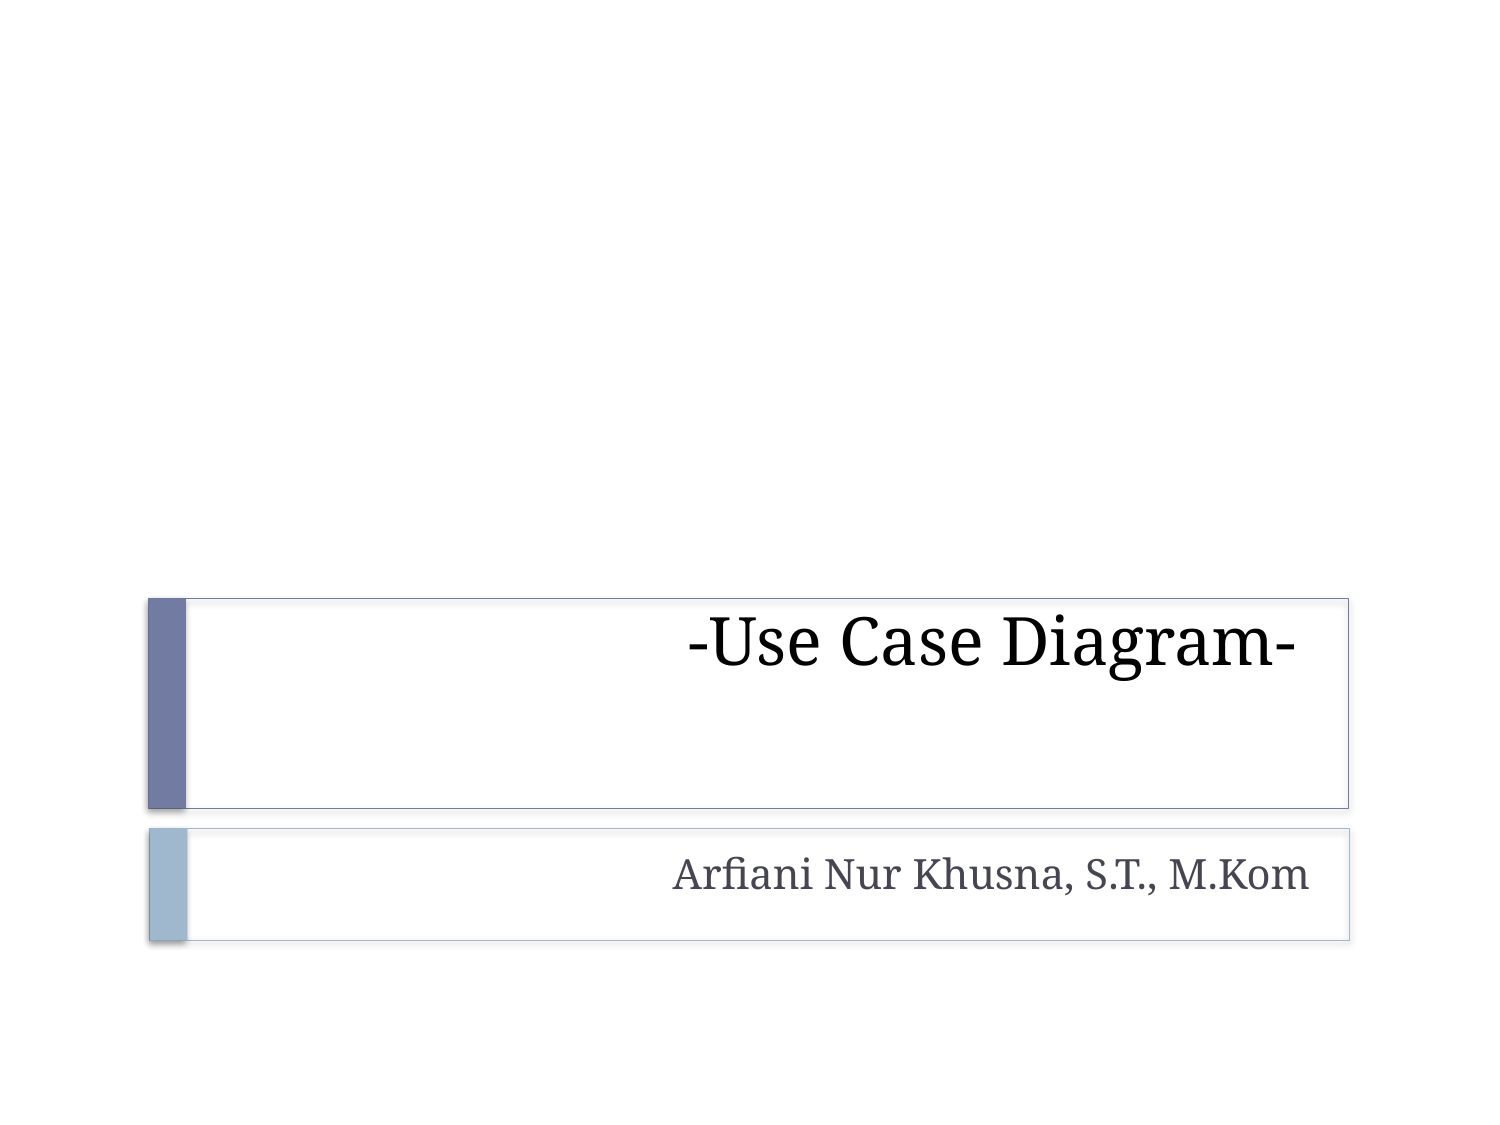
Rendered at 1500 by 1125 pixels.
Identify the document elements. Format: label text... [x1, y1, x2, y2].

subtitle Arfiani Nur Khusna, S.T., M.Kom [200, 840, 1325, 929]
title -Use Case Diagram- [185, 591, 1311, 841]
